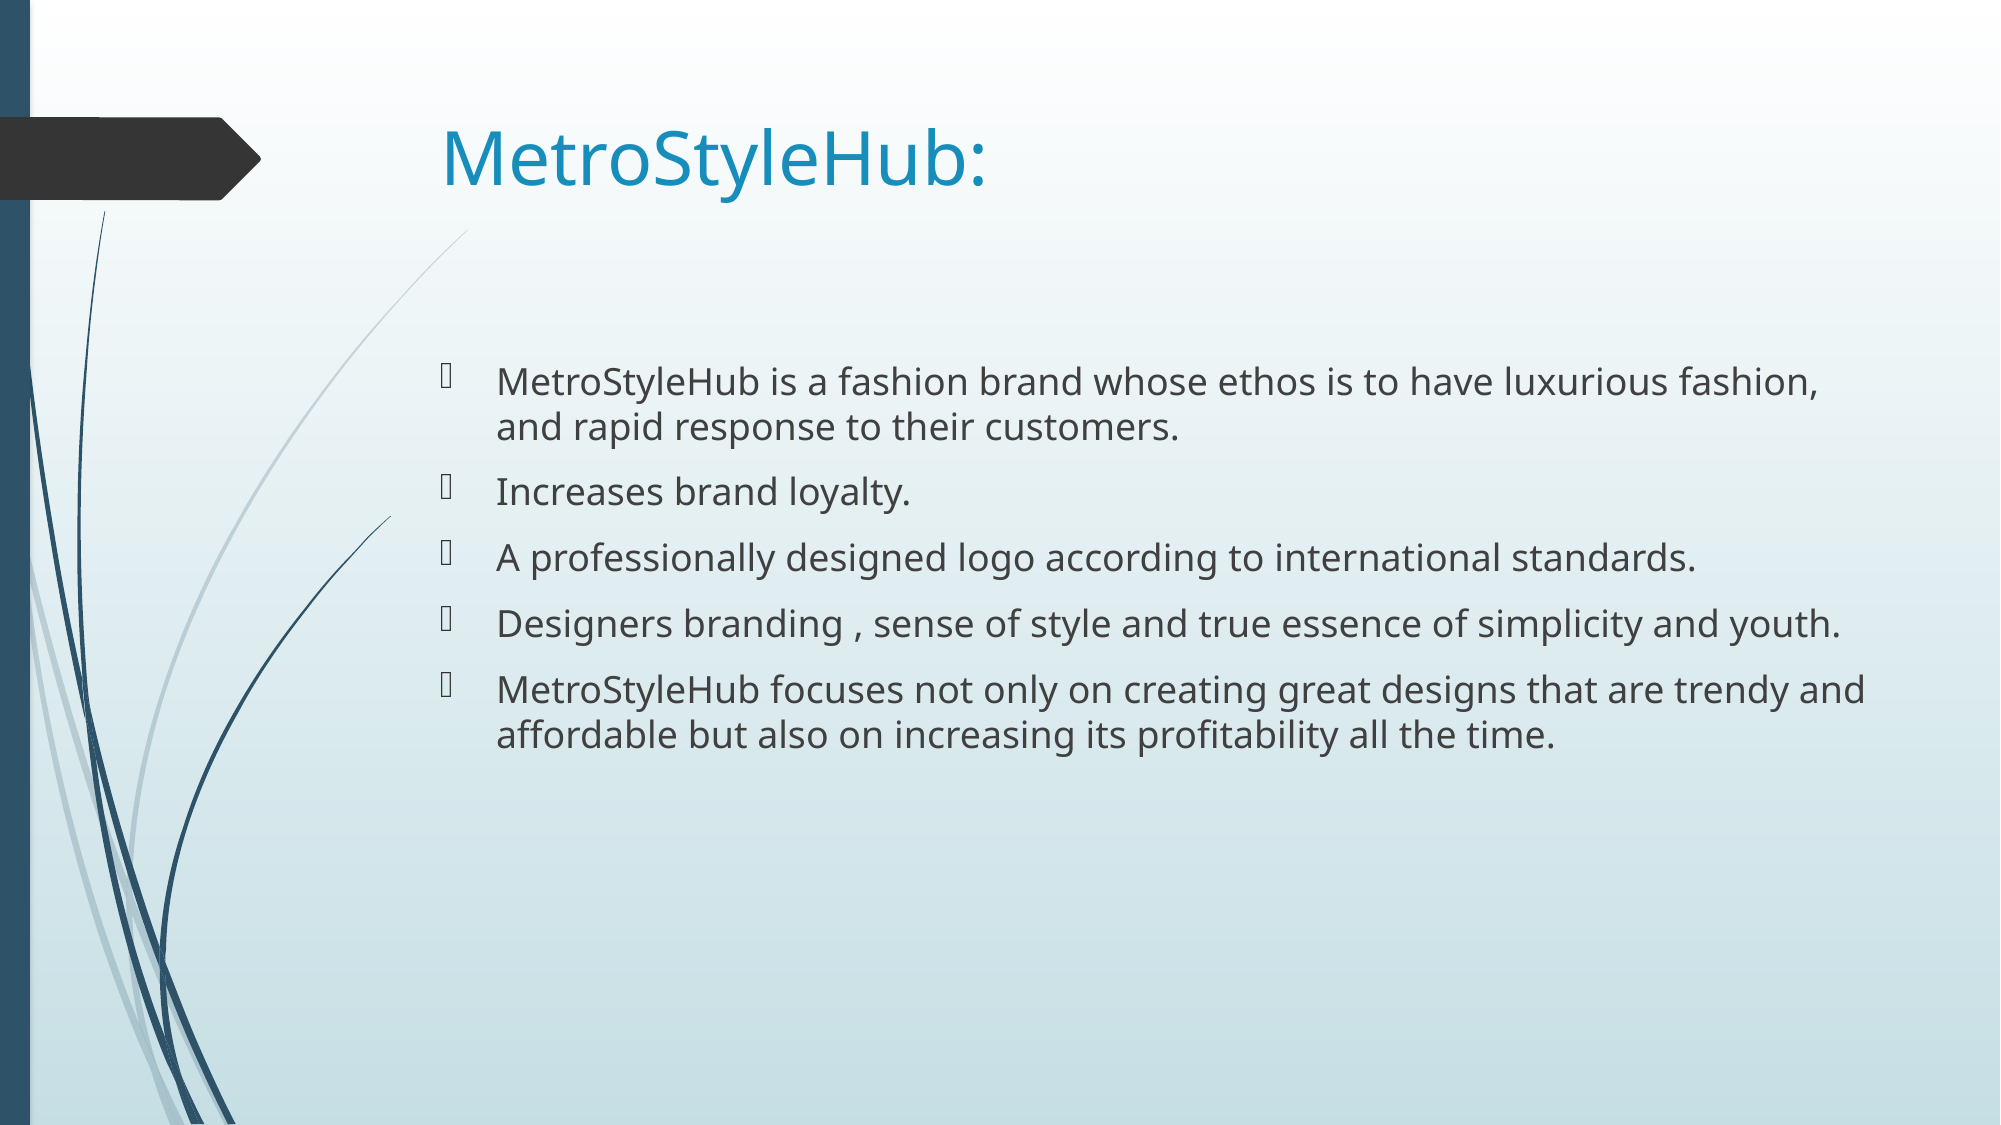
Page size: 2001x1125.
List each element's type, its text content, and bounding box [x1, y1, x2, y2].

list MetroStyleHub is a fashion brand whose ethos is to have luxurious fashion, and rapid response to their customers. Increases brand loyalty. A professionally designed logo according to international standards. Designers branding , sense of style and true essence of simplicity and youth. MetroStyleHub focuses not only on creating great designs that are trendy and affordable but also on increasing its profitability all the time. [424, 350, 1888, 970]
title MetroStyleHub: [425, 102, 1888, 313]
